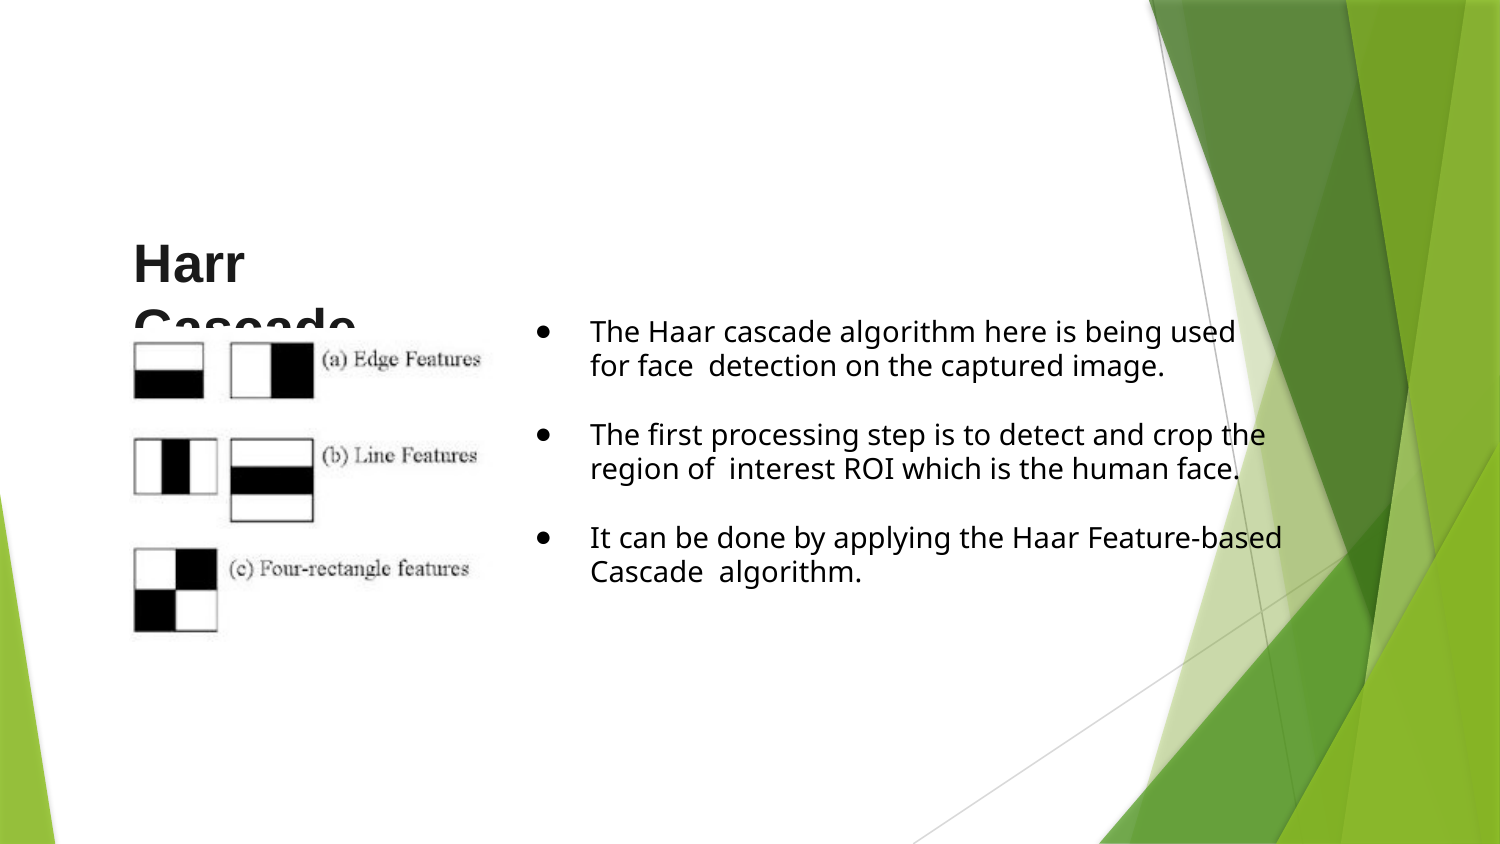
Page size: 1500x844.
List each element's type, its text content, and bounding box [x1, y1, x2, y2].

title Harr Cascade [131, 226, 485, 328]
text_box [129, 328, 494, 642]
text_box The Haar cascade algorithm here is being used for face detection on the captured image. The ﬁrst processing step is to detect and crop the region of interest ROI which is the human face. It can be done by applying the Haar Feature-based Cascade algorithm. [532, 309, 1340, 589]
